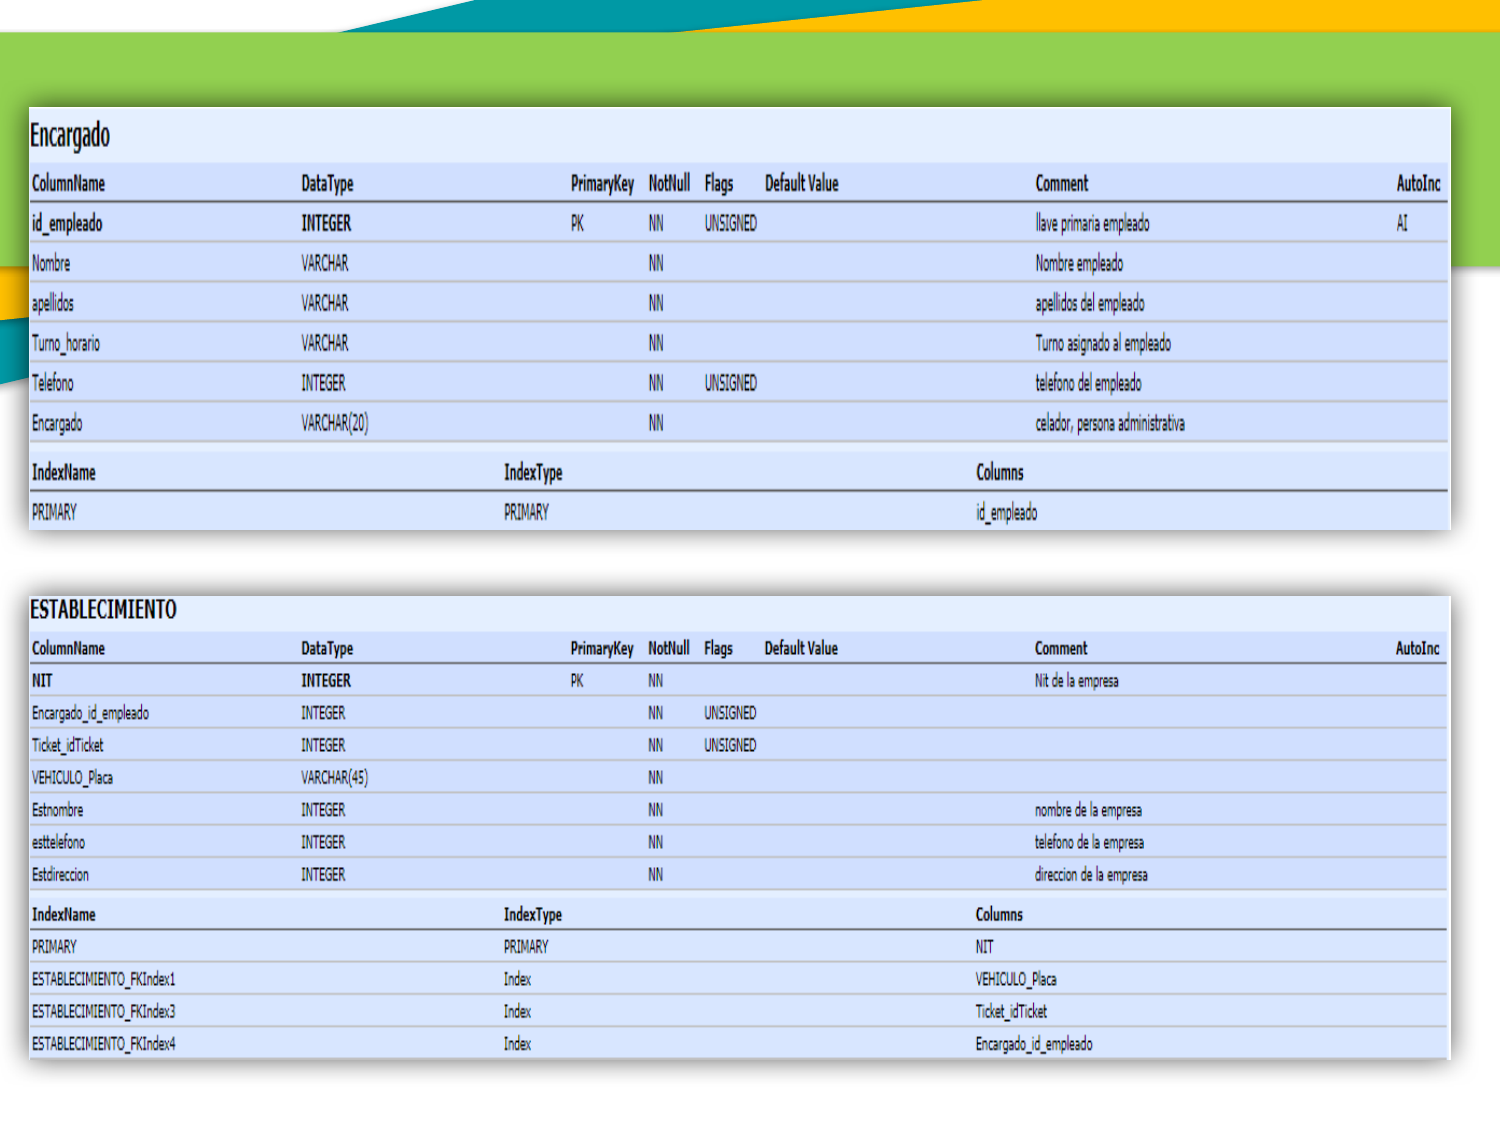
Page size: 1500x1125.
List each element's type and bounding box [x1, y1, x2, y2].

picture [28, 107, 1451, 530]
picture [28, 596, 1451, 1060]
